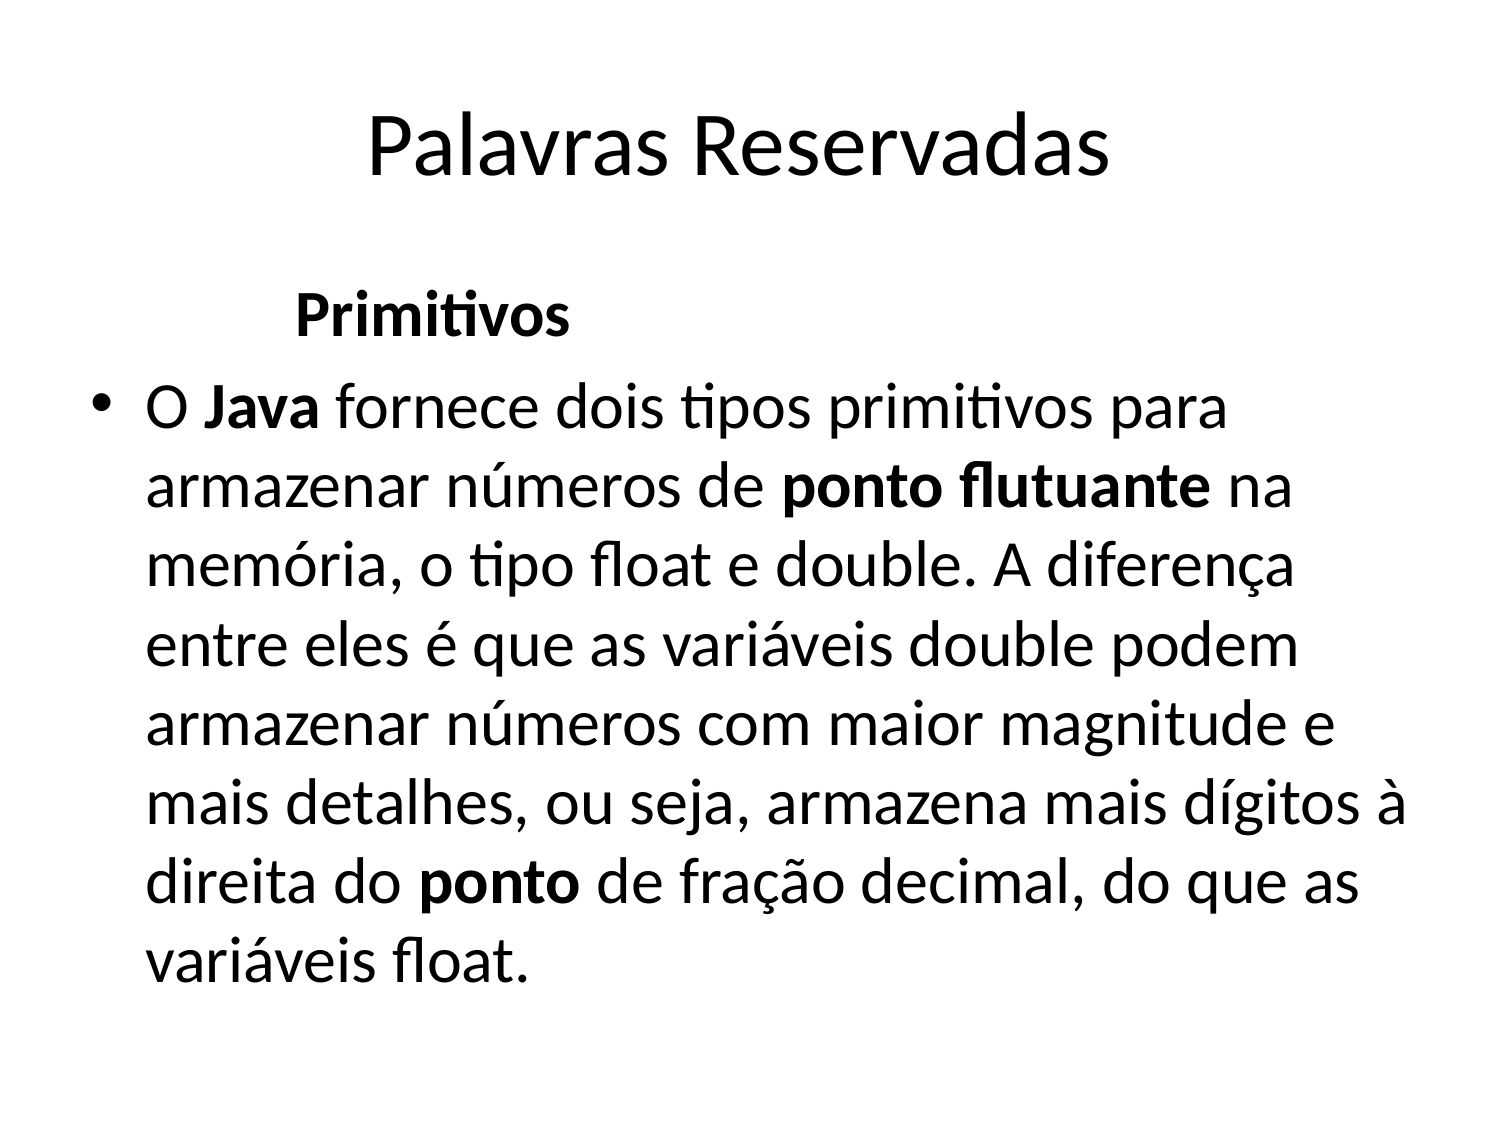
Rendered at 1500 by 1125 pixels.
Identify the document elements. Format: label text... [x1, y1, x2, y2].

title Palavras Reservadas [75, 45, 1425, 233]
list Primitivos O Java fornece dois tipos primitivos para armazenar números de ponto flutuante na memória, o tipo float e double. A diferença entre eles é que as variáveis double podem armazenar números com maior magnitude e mais detalhes, ou seja, armazena mais dígitos à direita do ponto de fração decimal, do que as variáveis float. [75, 262, 1425, 1005]
